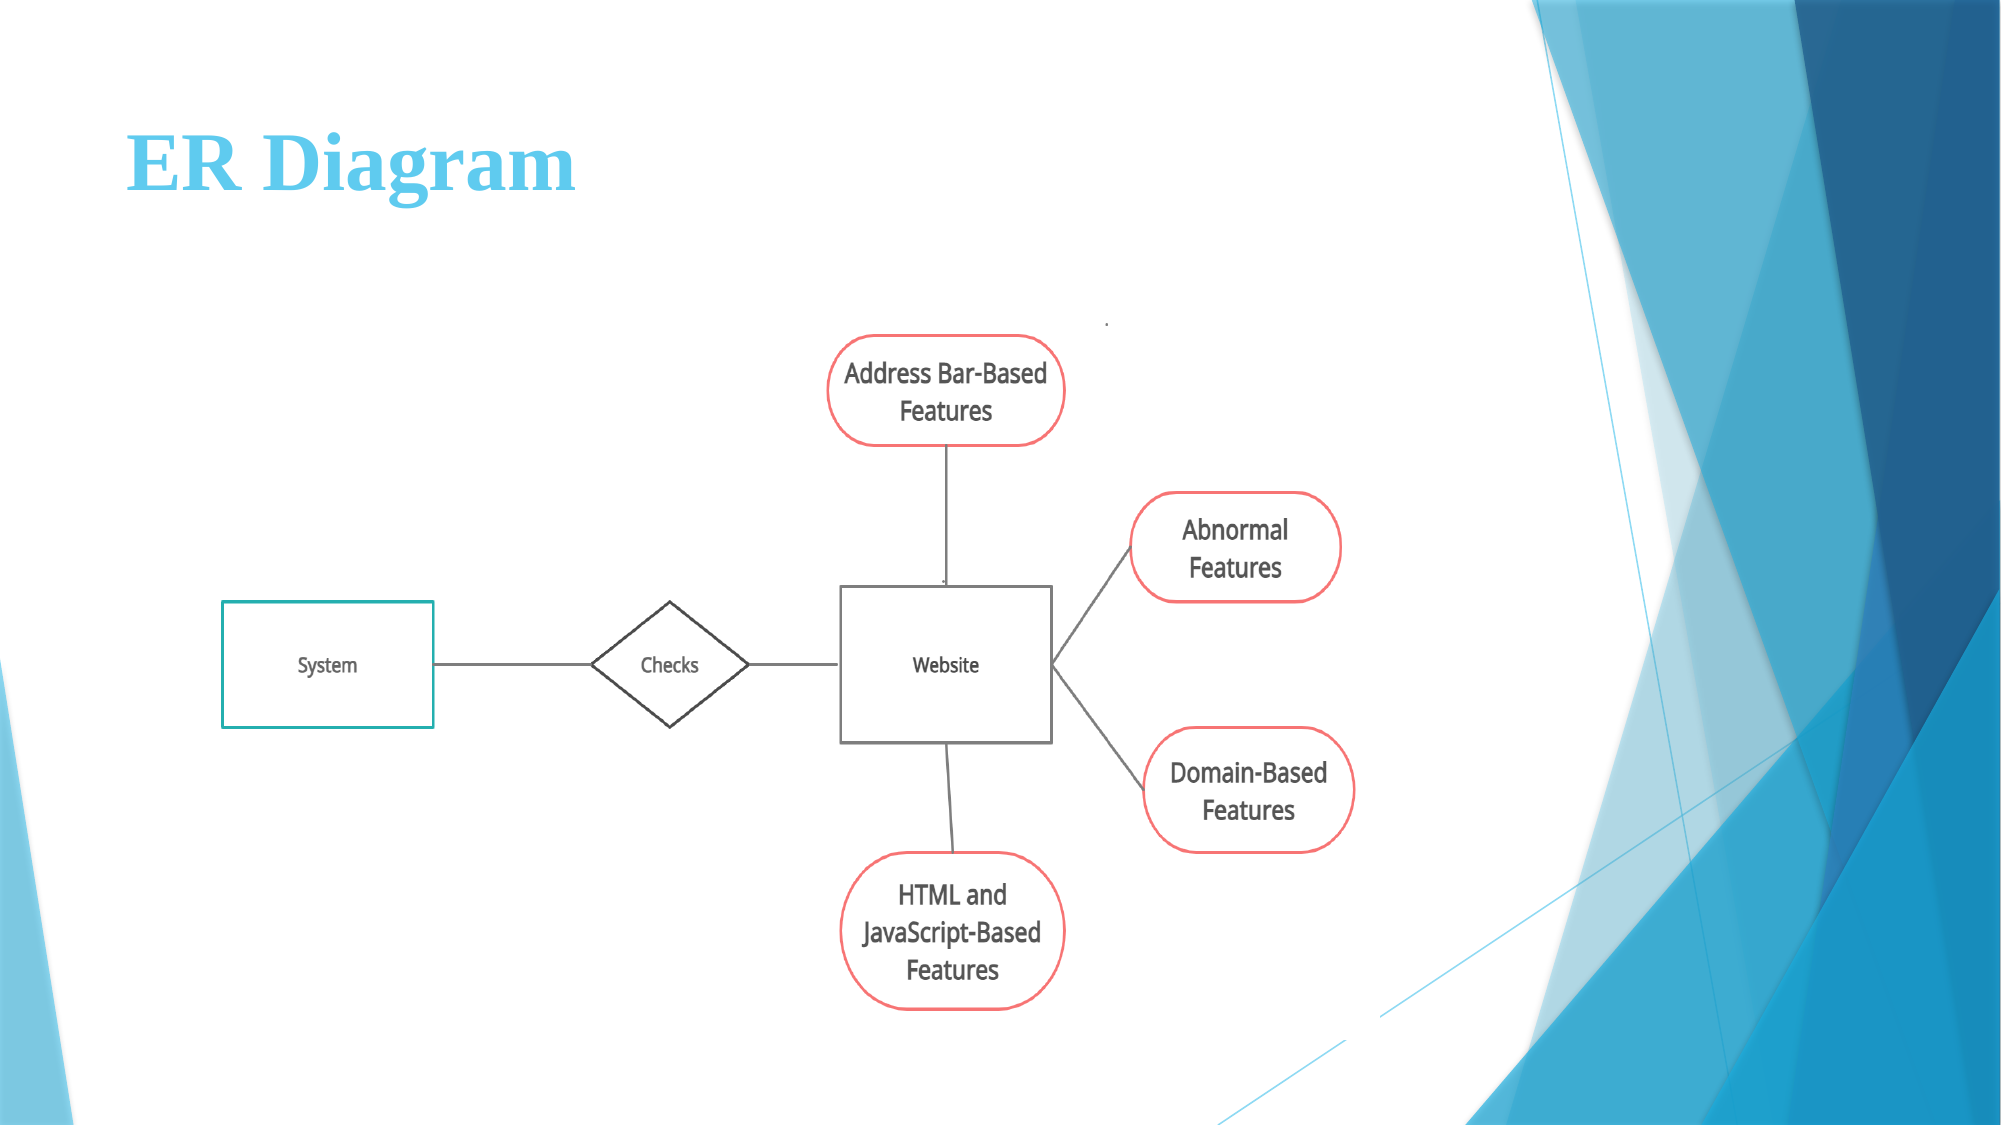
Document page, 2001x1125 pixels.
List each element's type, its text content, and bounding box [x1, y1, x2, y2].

picture [196, 293, 1381, 1040]
title ER Diagram [111, 99, 1522, 317]
